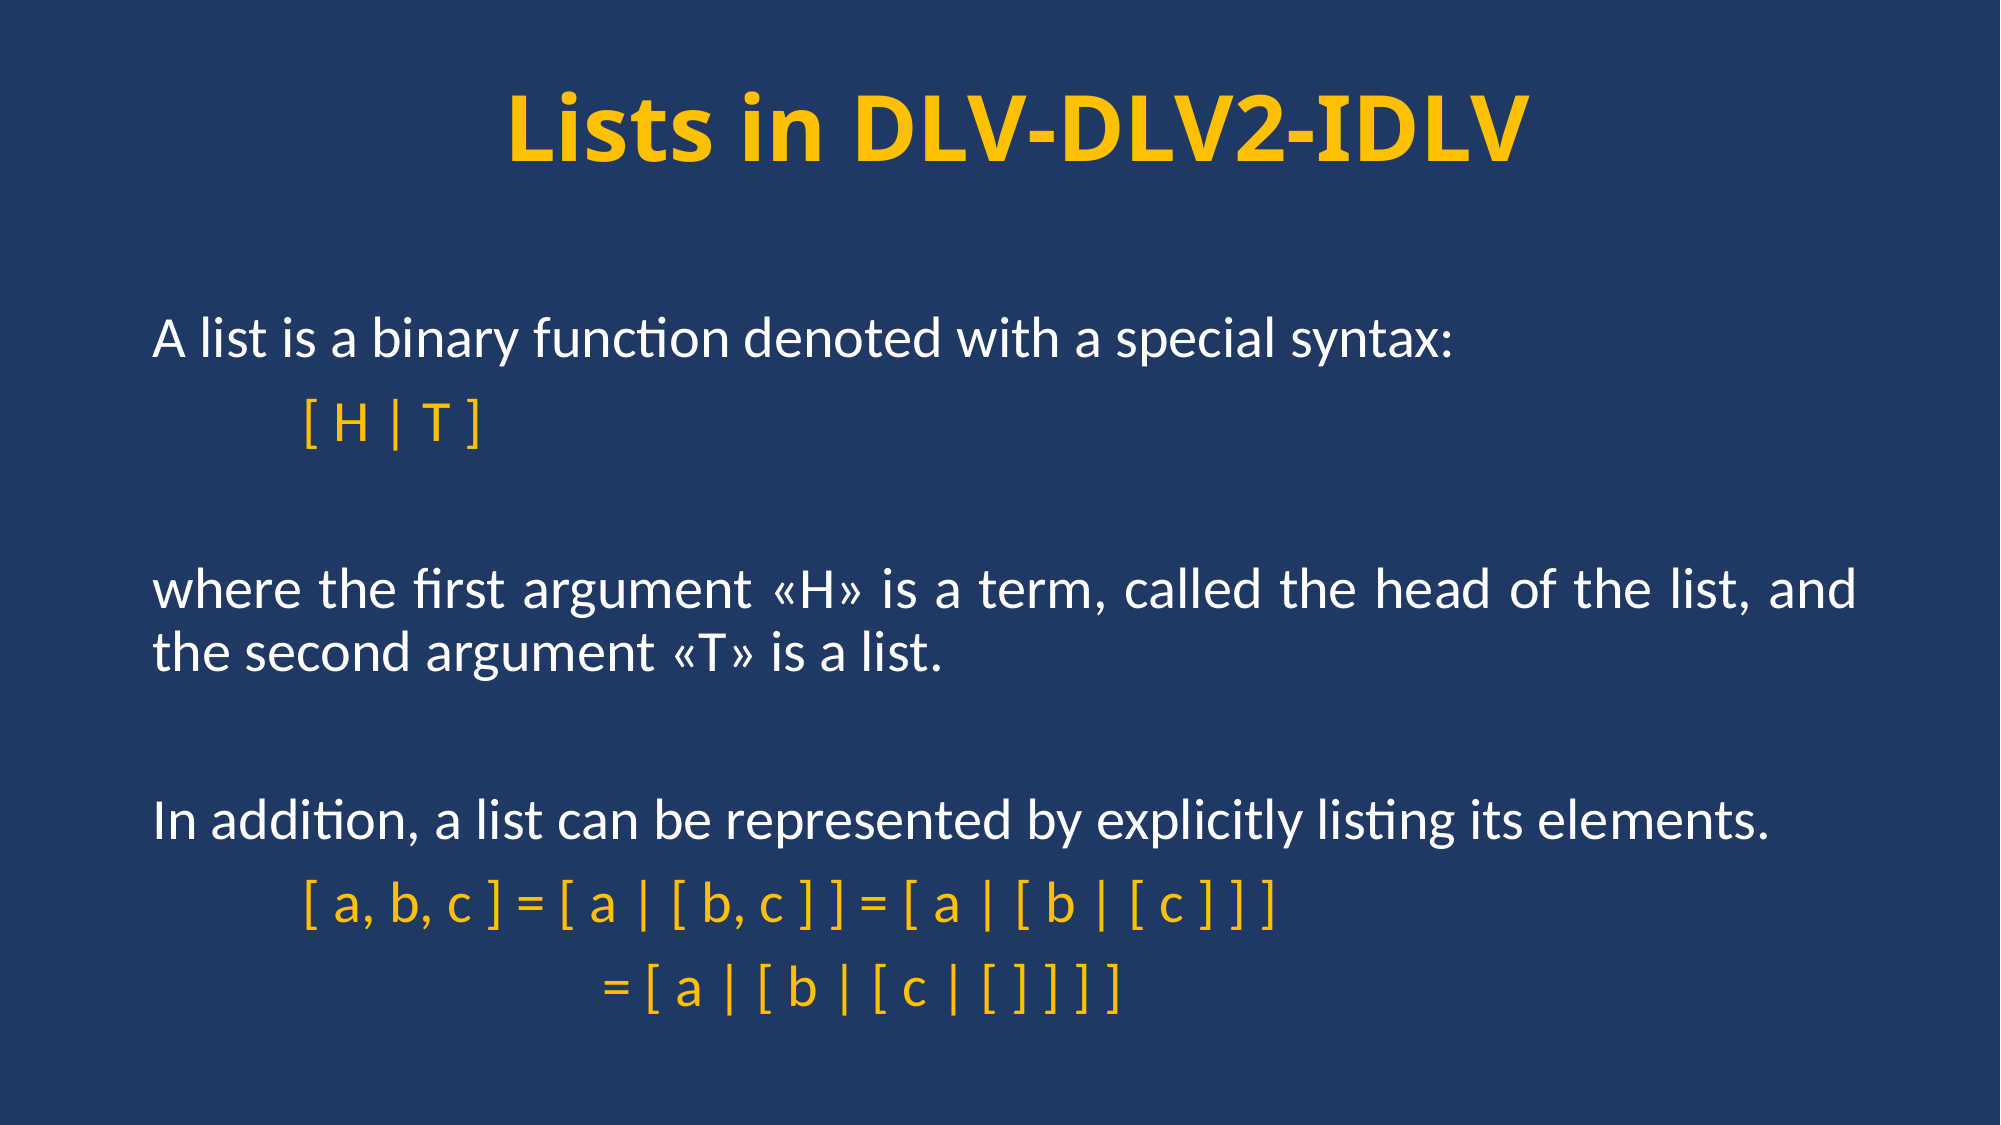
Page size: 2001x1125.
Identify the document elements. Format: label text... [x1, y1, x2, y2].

list A list is a binary function denoted with a special syntax: [ H | T ] where the first argument «H» is a term, called the head of the list, and the second argument «T» is a list. In addition, a list can be represented by explicitly listing its elements. [ a, b, c ] = [ a | [ b, c ] ] = [ a | [ b | [ c ] ] ] = [ a | [ b | [ c | [ ] ] ] ] [137, 299, 1875, 1125]
title Lists in DLV-DLV2-IDLV [255, 68, 1780, 195]
